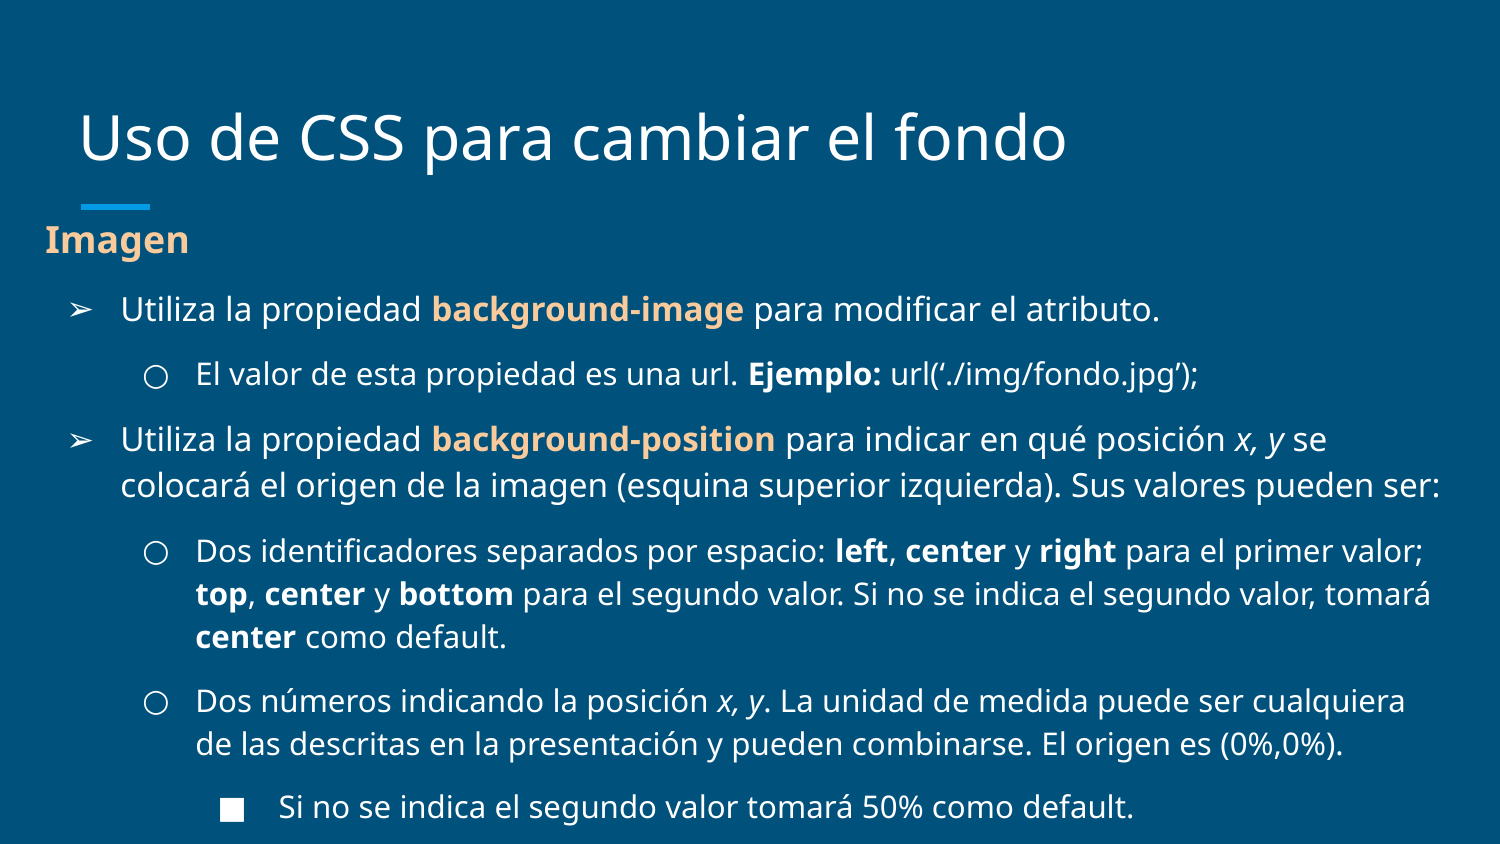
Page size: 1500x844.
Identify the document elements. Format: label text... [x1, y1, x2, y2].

list Imagen Utiliza la propiedad background-image para modificar el atributo. El valor de esta propiedad es una url. Ejemplo: url(‘./img/fondo.jpg’); Utiliza la propiedad background-position para indicar en qué posición x, y se colocará el origen de la imagen (esquina superior izquierda). Sus valores pueden ser: Dos identificadores separados por espacio: left, center y right para el primer valor; top, center y bottom para el segundo valor. Si no se indica el segundo valor, tomará center como default. Dos números indicando la posición x, y. La unidad de medida puede ser cualquiera de las descritas en la presentación y pueden combinarse. El origen es (0%,0%). Si no se indica el segundo valor tomará 50% como default. [30, 194, 1466, 825]
title Uso de CSS para cambiar el fondo [63, 75, 1437, 188]
